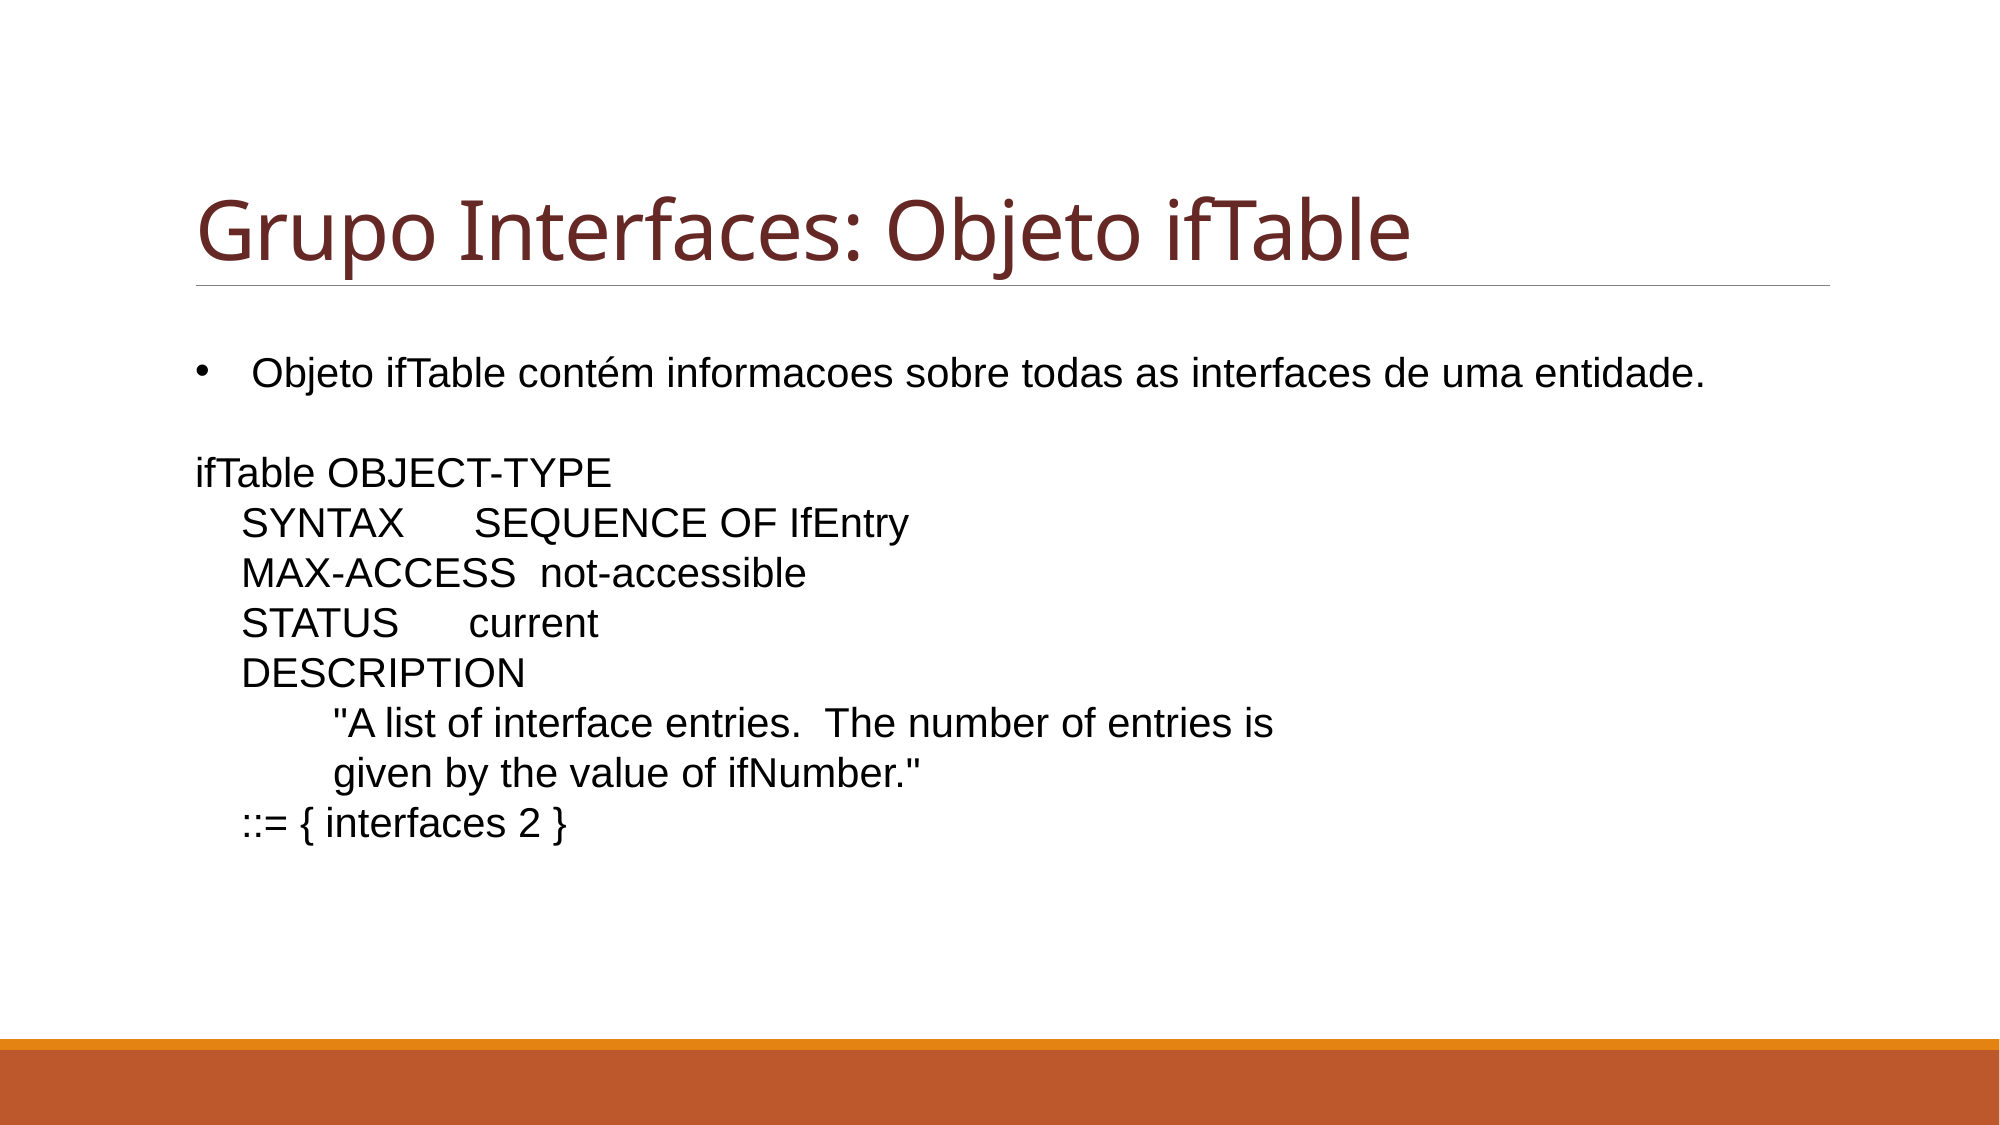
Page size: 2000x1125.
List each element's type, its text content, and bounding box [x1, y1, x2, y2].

text_box Objeto ifTable contém informacoes sobre todas as interfaces de uma entidade. ifTable OBJECT-TYPE SYNTAX SEQUENCE OF IfEntry MAX-ACCESS not-accessible STATUS current DESCRIPTION "A list of interface entries. The number of entries is given by the value of ifNumber." ::= { interfaces 2 } [180, 338, 1830, 853]
title Grupo Interfaces: Objeto ifTable [179, 47, 1830, 285]
